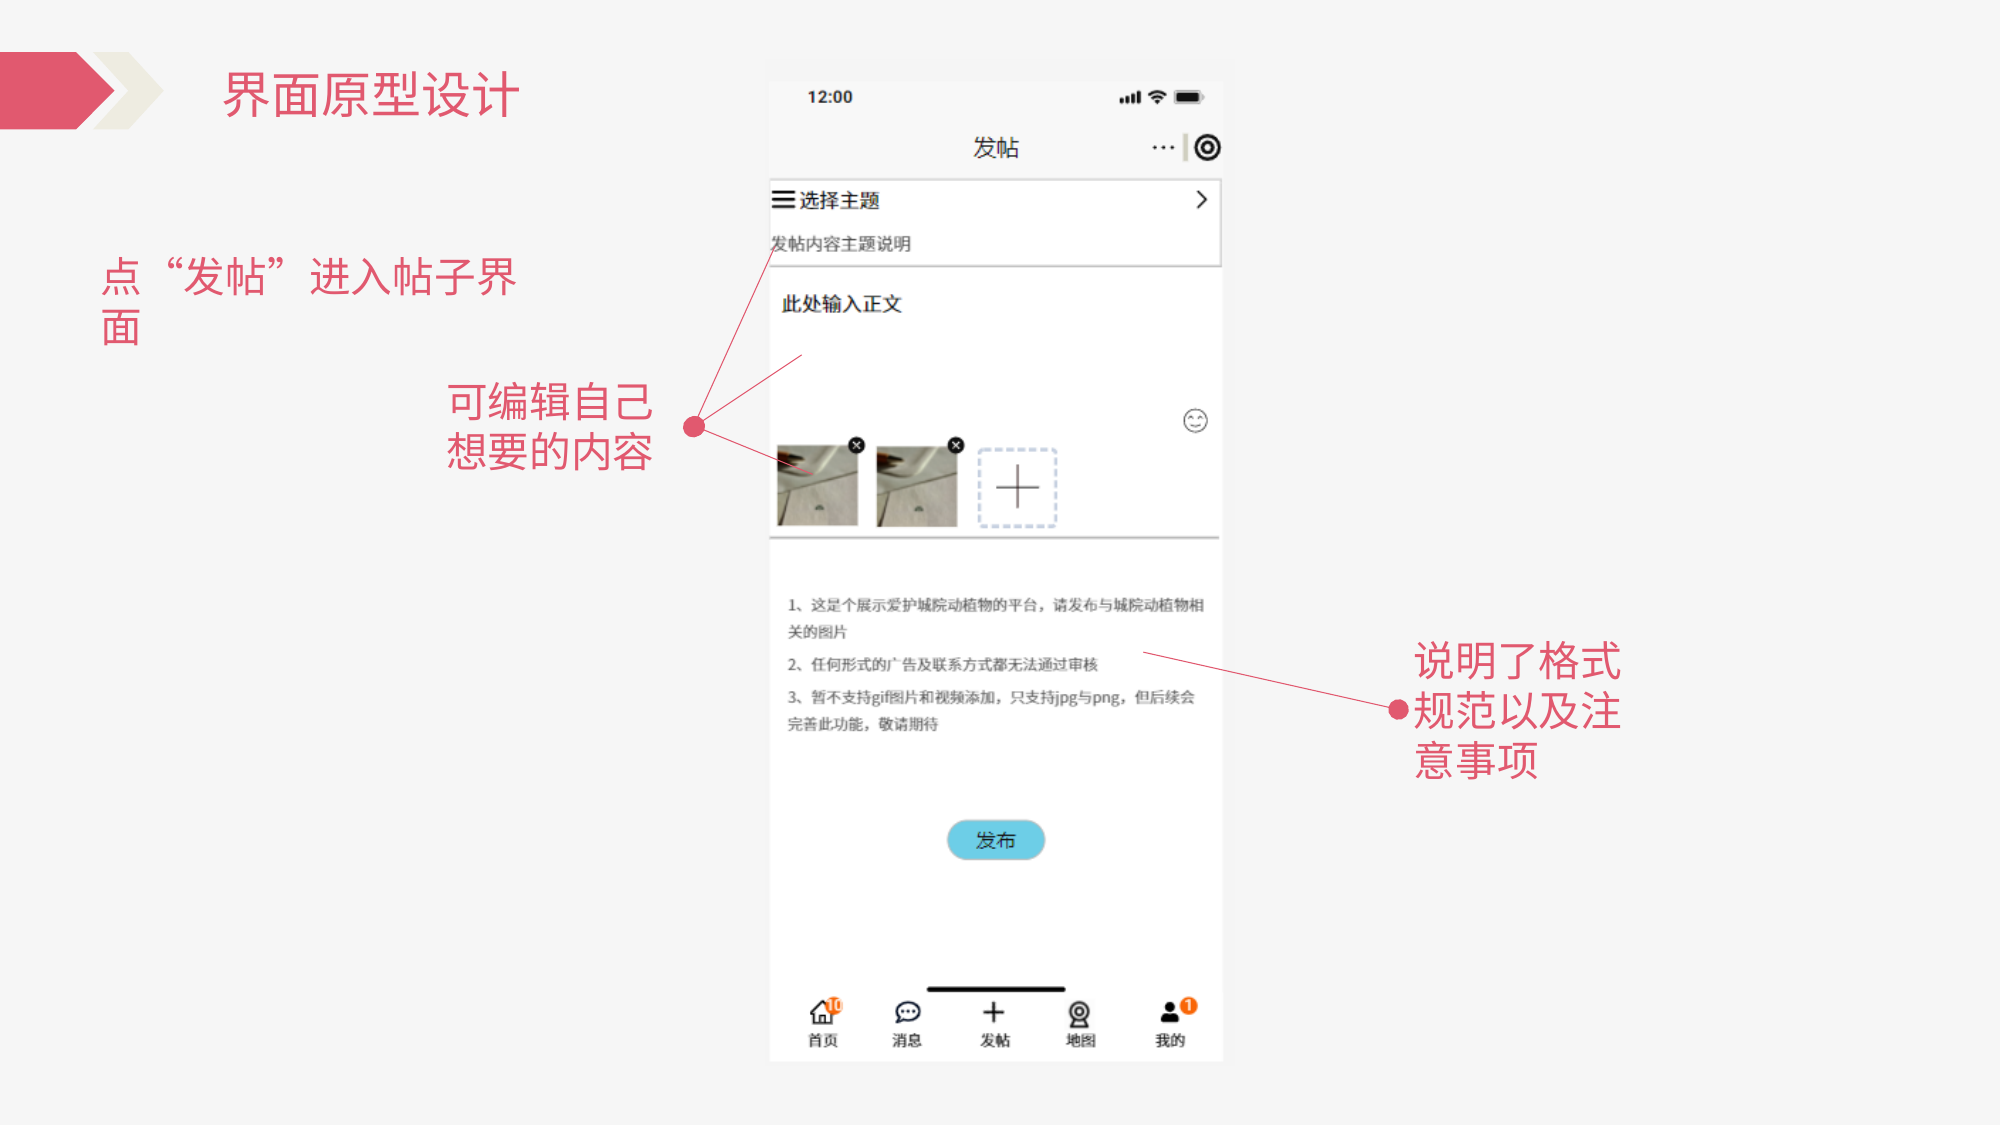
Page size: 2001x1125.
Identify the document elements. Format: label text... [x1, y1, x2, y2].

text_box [1143, 652, 1399, 711]
picture [765, 132, 1235, 1066]
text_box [776, 354, 802, 426]
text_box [693, 246, 776, 428]
text_box 可编辑自己想要的内容 [431, 368, 695, 484]
text_box 说明了格式规范以及注意事项 [1398, 626, 1663, 792]
text_box 点“发帖”进入帖子界面 [85, 243, 573, 359]
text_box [195, 44, 1310, 132]
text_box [694, 426, 813, 475]
